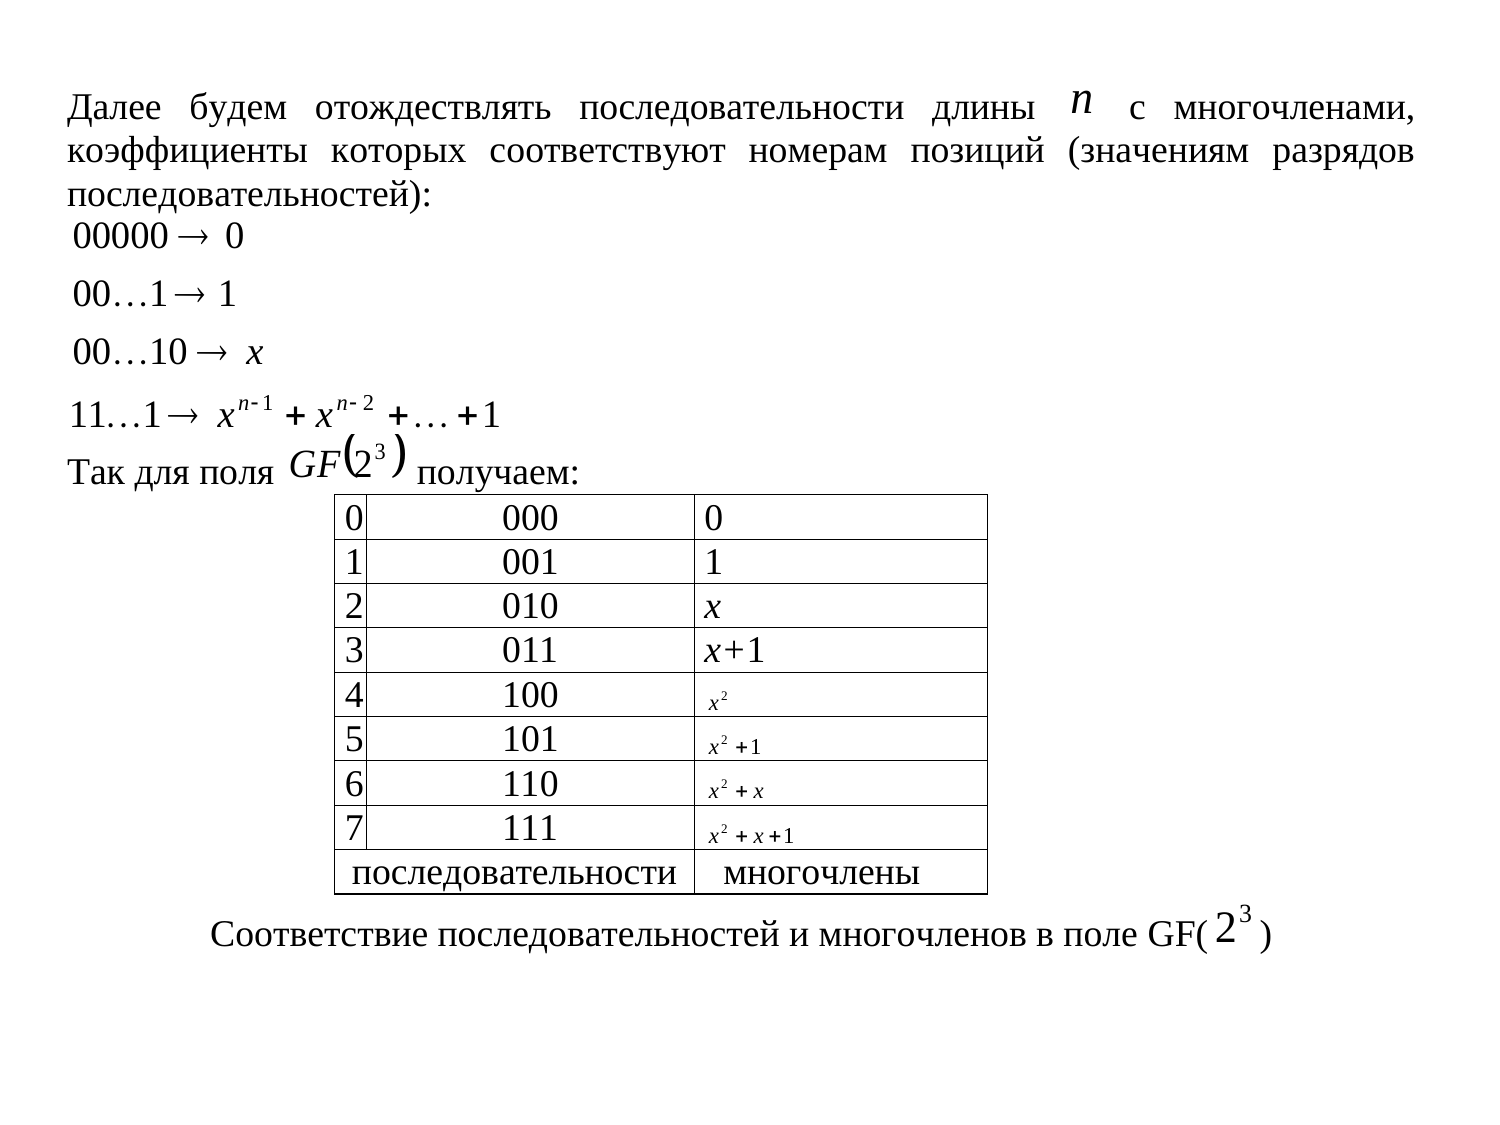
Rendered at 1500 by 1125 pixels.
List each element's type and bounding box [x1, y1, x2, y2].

text_box [56, 81, 1427, 1059]
